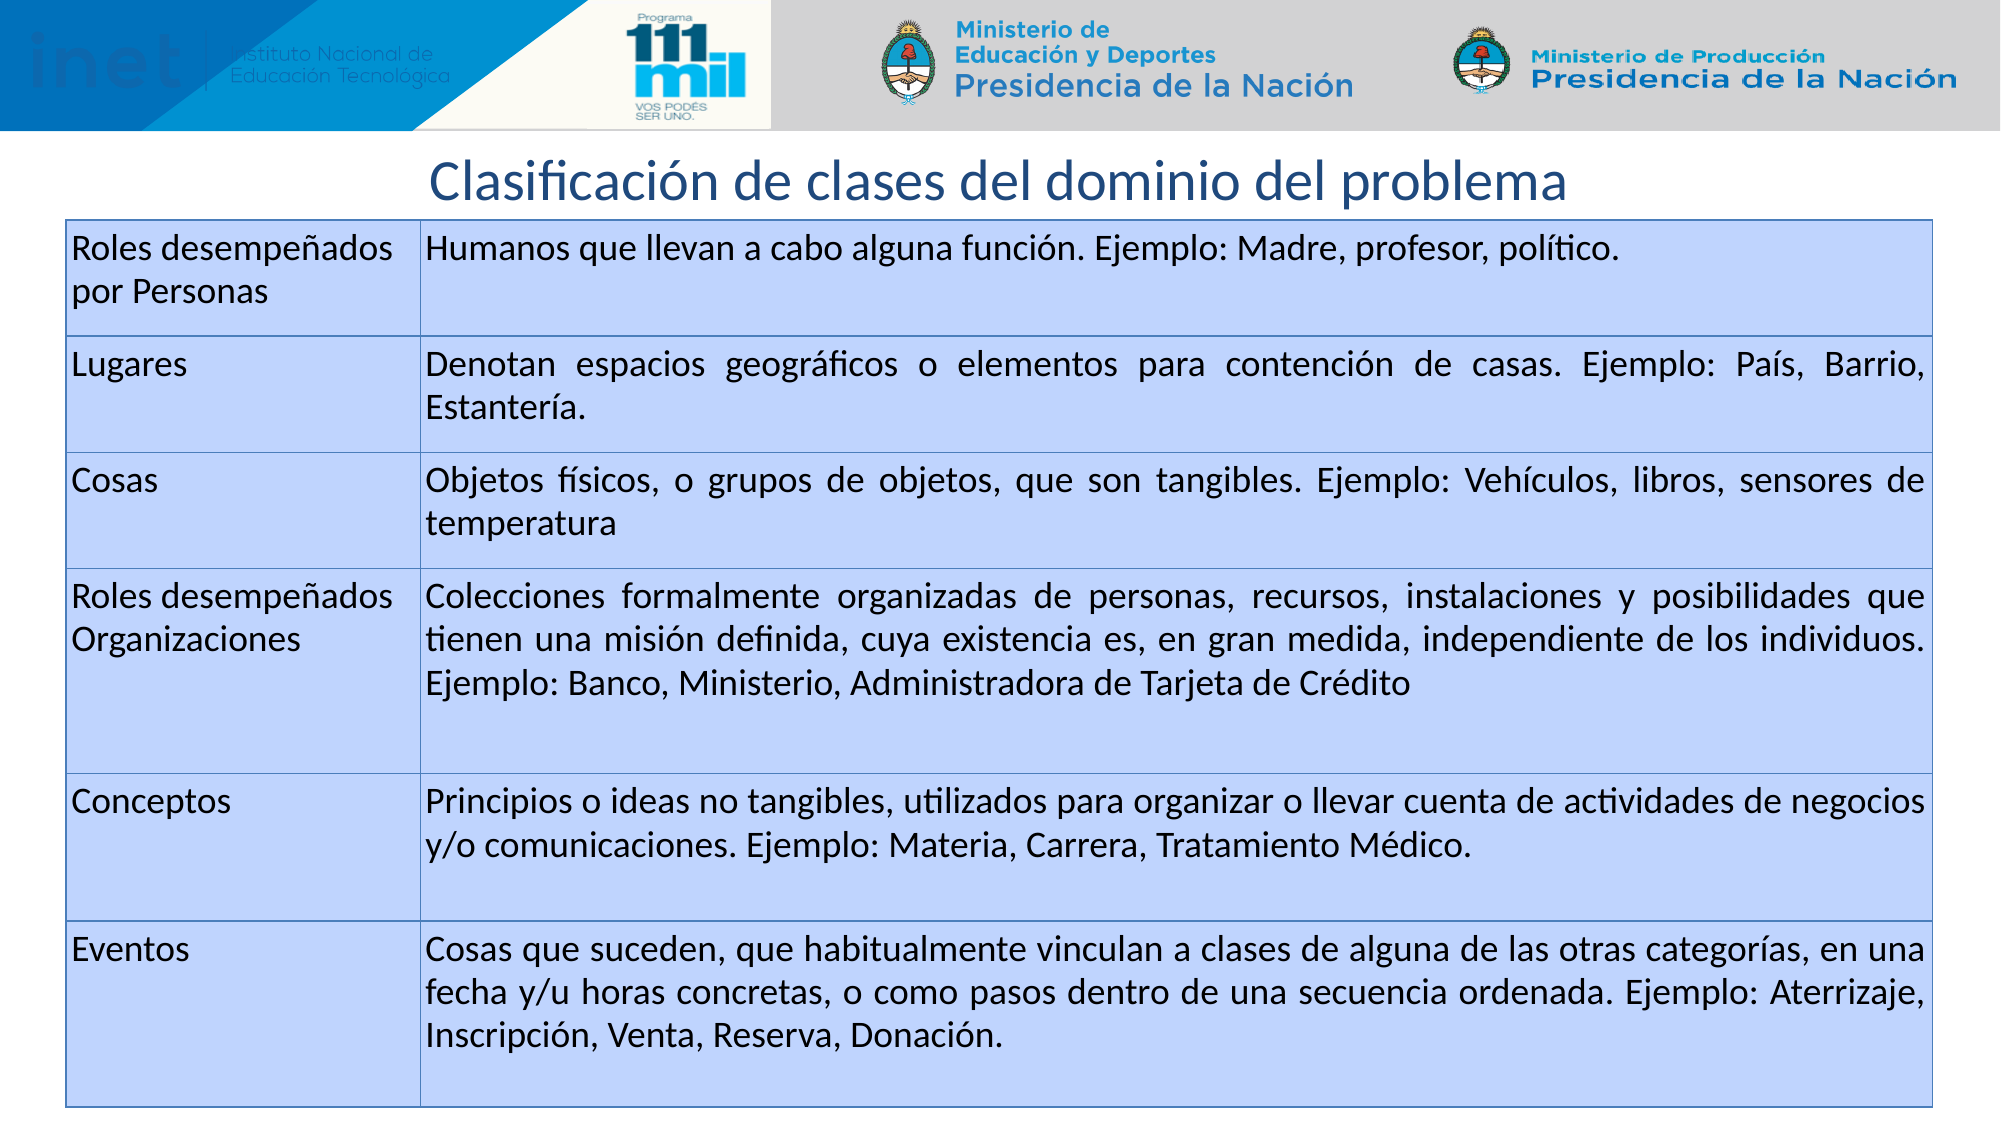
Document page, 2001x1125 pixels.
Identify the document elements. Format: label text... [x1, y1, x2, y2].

table_header Roles desempeñados por Personas [67, 221, 420, 335]
picture [31, 30, 274, 91]
table_cell Denotan espacios geográficos o elementos para contención de casas. Ejemplo: País, Barrio, Estantería. [421, 337, 1932, 452]
table_cell Conceptos [67, 774, 420, 920]
table_cell Eventos [67, 922, 420, 1106]
table_cell Cosas [67, 453, 420, 568]
table_cell Cosas que suceden, que habitualmente vinculan a clases de alguna de las otras categorías, en una fecha y/u horas concretas, o como pasos dentro de una secuencia ordenada. Ejemplo: Aterrizaje, Inscripción, Venta, Reserva, Donación. [421, 922, 1932, 1106]
table_cell Colecciones formalmente organizadas de personas, recursos, instalaciones y posibilidades que tienen una misión definida, cuya existencia es, en gran medida, independiente de los individuos. Ejemplo: Banco, Ministerio, Administradora de Tarjeta de Crédito [421, 569, 1932, 773]
table_cell Lugares [67, 337, 420, 452]
picture [881, 19, 1352, 109]
table_header Humanos que llevan a cabo alguna función. Ejemplo: Madre, profesor, político. [421, 221, 1932, 335]
table_cell Roles desempeñados Organizaciones [67, 569, 420, 773]
table_cell Objetos físicos, o grupos de objetos, que son tangibles. Ejemplo: Vehículos, libros, sensores de temperatura [421, 453, 1932, 568]
title Clasificación de clases del dominio del problema [15, 141, 1984, 213]
table_cell Principios o ideas no tangibles, utilizados para organizar o llevar cuenta de actividades de negocios y/o comunicaciones. Ejemplo: Materia, Carrera, Tratamiento Médico. [421, 774, 1932, 920]
picture [587, 1, 769, 129]
picture [1453, 26, 1956, 94]
